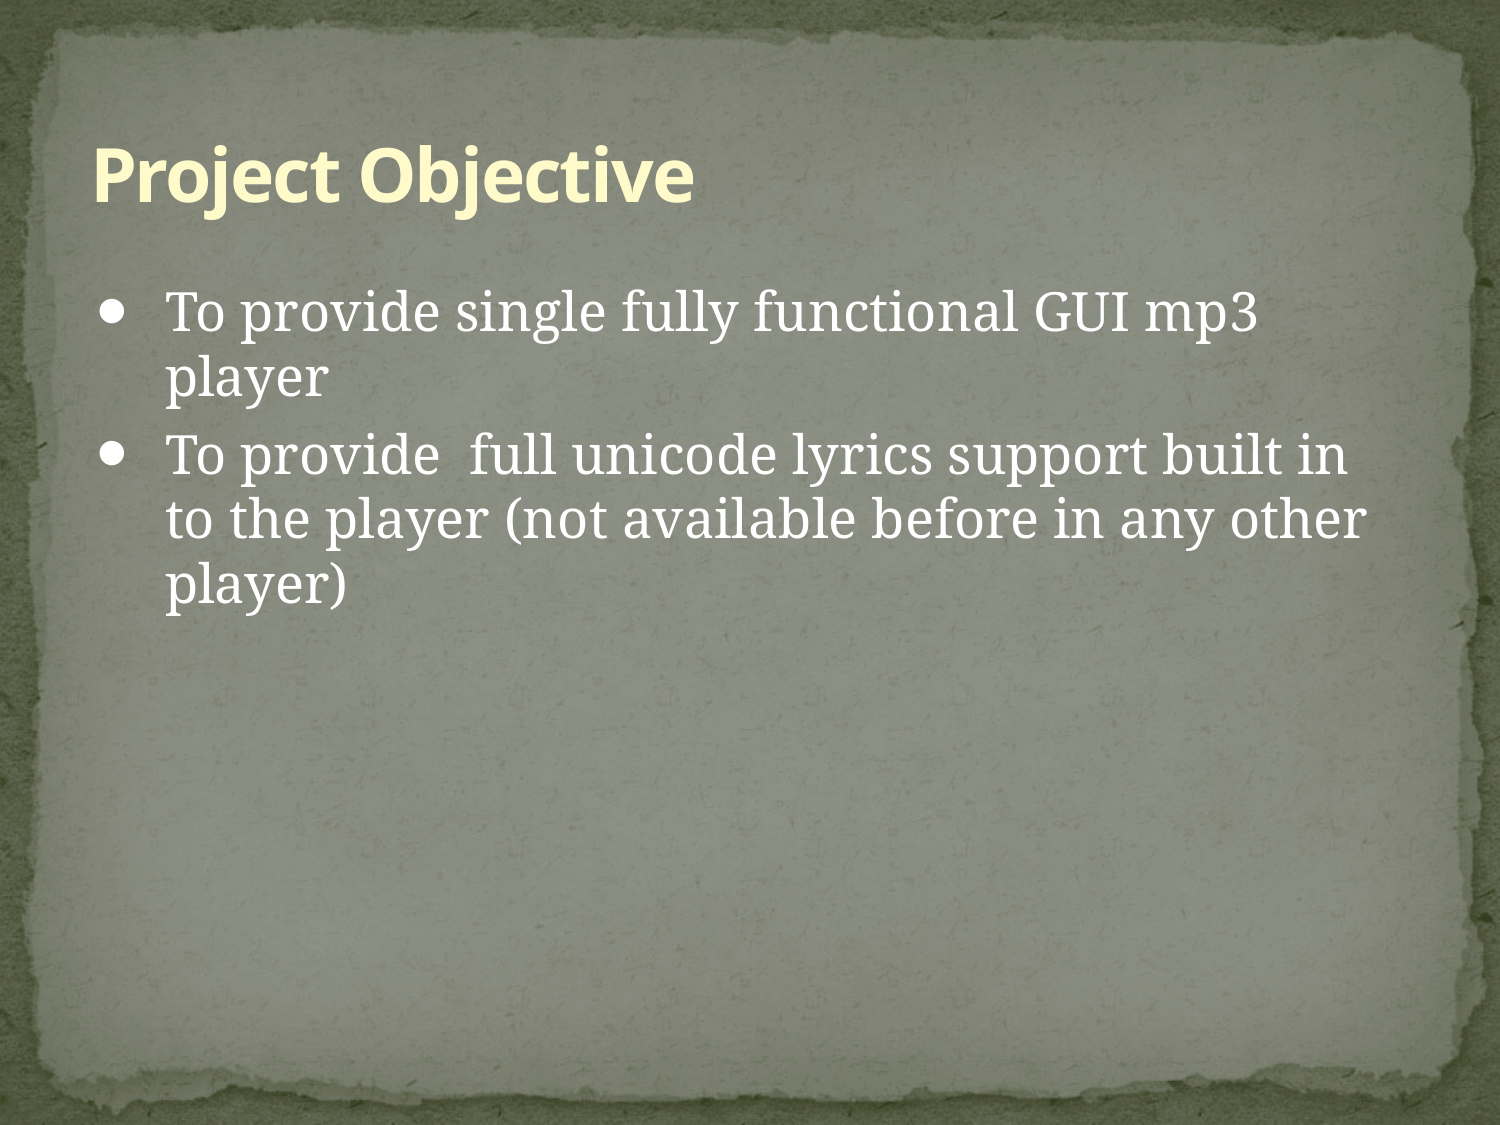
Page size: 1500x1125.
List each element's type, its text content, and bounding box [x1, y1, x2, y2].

list To provide single fully functional GUI mp3 player To provide full unicode lyrics support built in to the player (not available before in any other player) [75, 262, 1425, 931]
title Project Objective [74, 14, 1425, 233]
